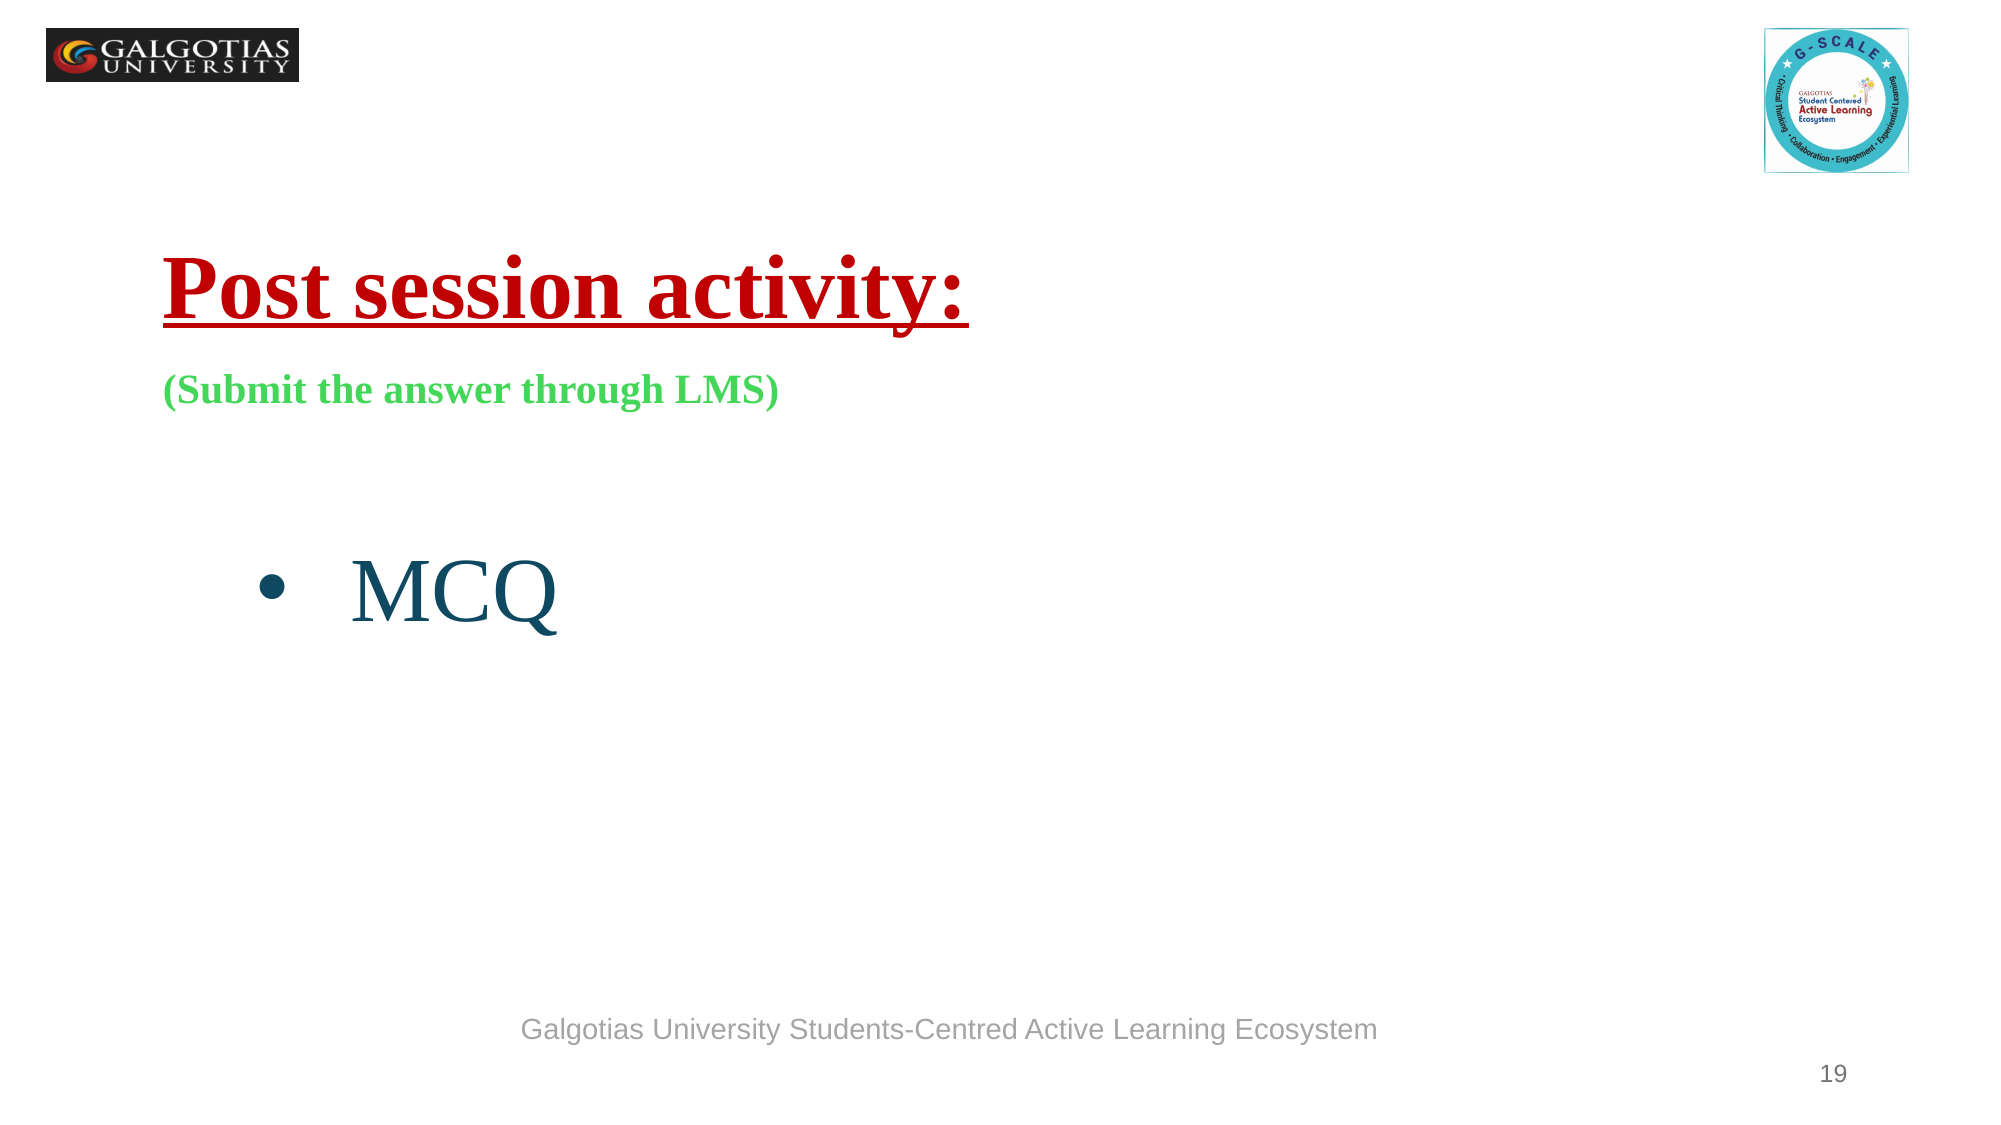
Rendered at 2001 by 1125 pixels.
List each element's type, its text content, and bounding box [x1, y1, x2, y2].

picture [45, 28, 299, 82]
text_box MCQ [241, 433, 1853, 749]
text_box Galgotias University Students-Centred Active Learning Ecosystem [362, 1002, 1538, 1088]
picture [1764, 28, 1909, 173]
title Post session activity: (Submit the answer through LMS) [147, 196, 1759, 512]
slide_number 19 [1412, 1042, 1863, 1103]
